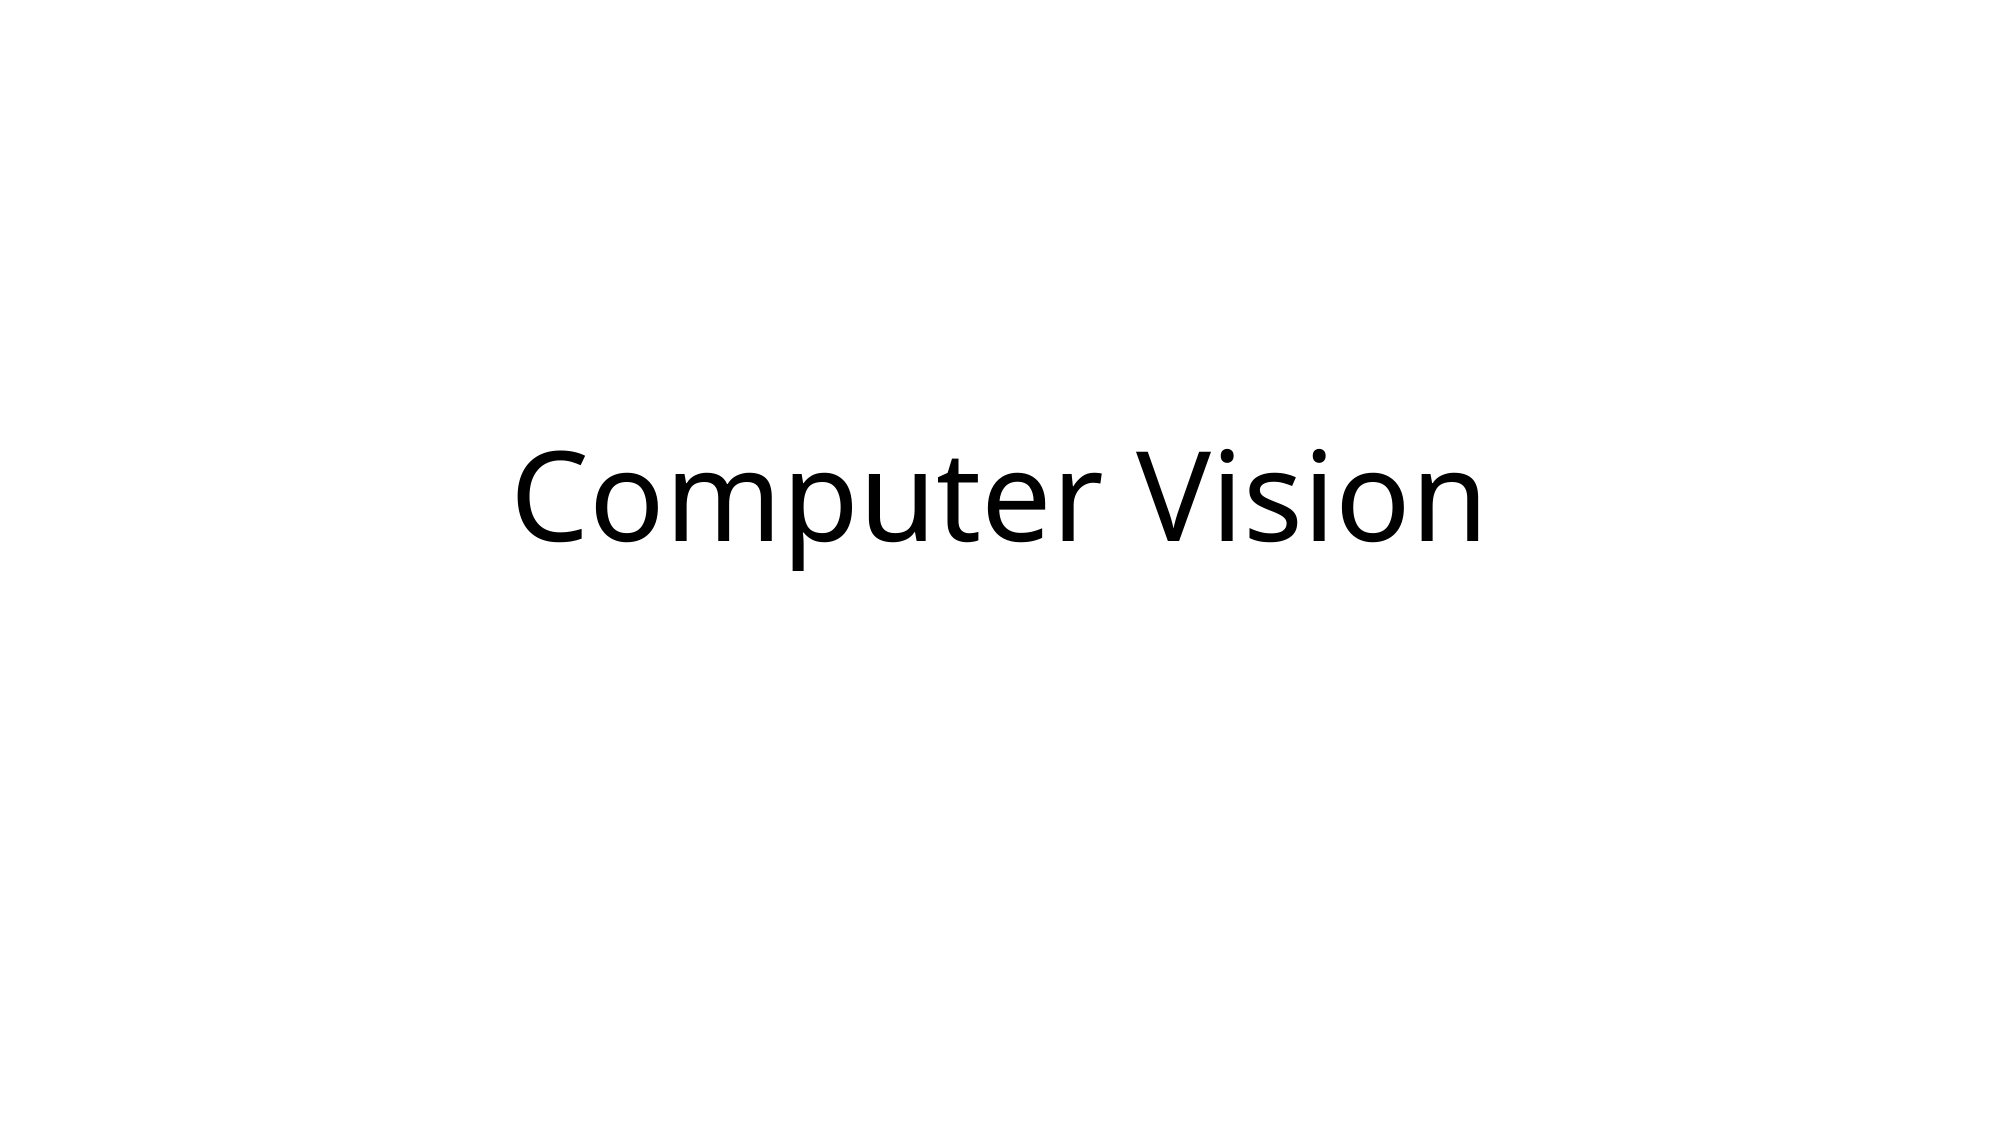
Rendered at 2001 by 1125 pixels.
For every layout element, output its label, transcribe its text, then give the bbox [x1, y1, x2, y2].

title Computer Vision [249, 184, 1750, 576]
